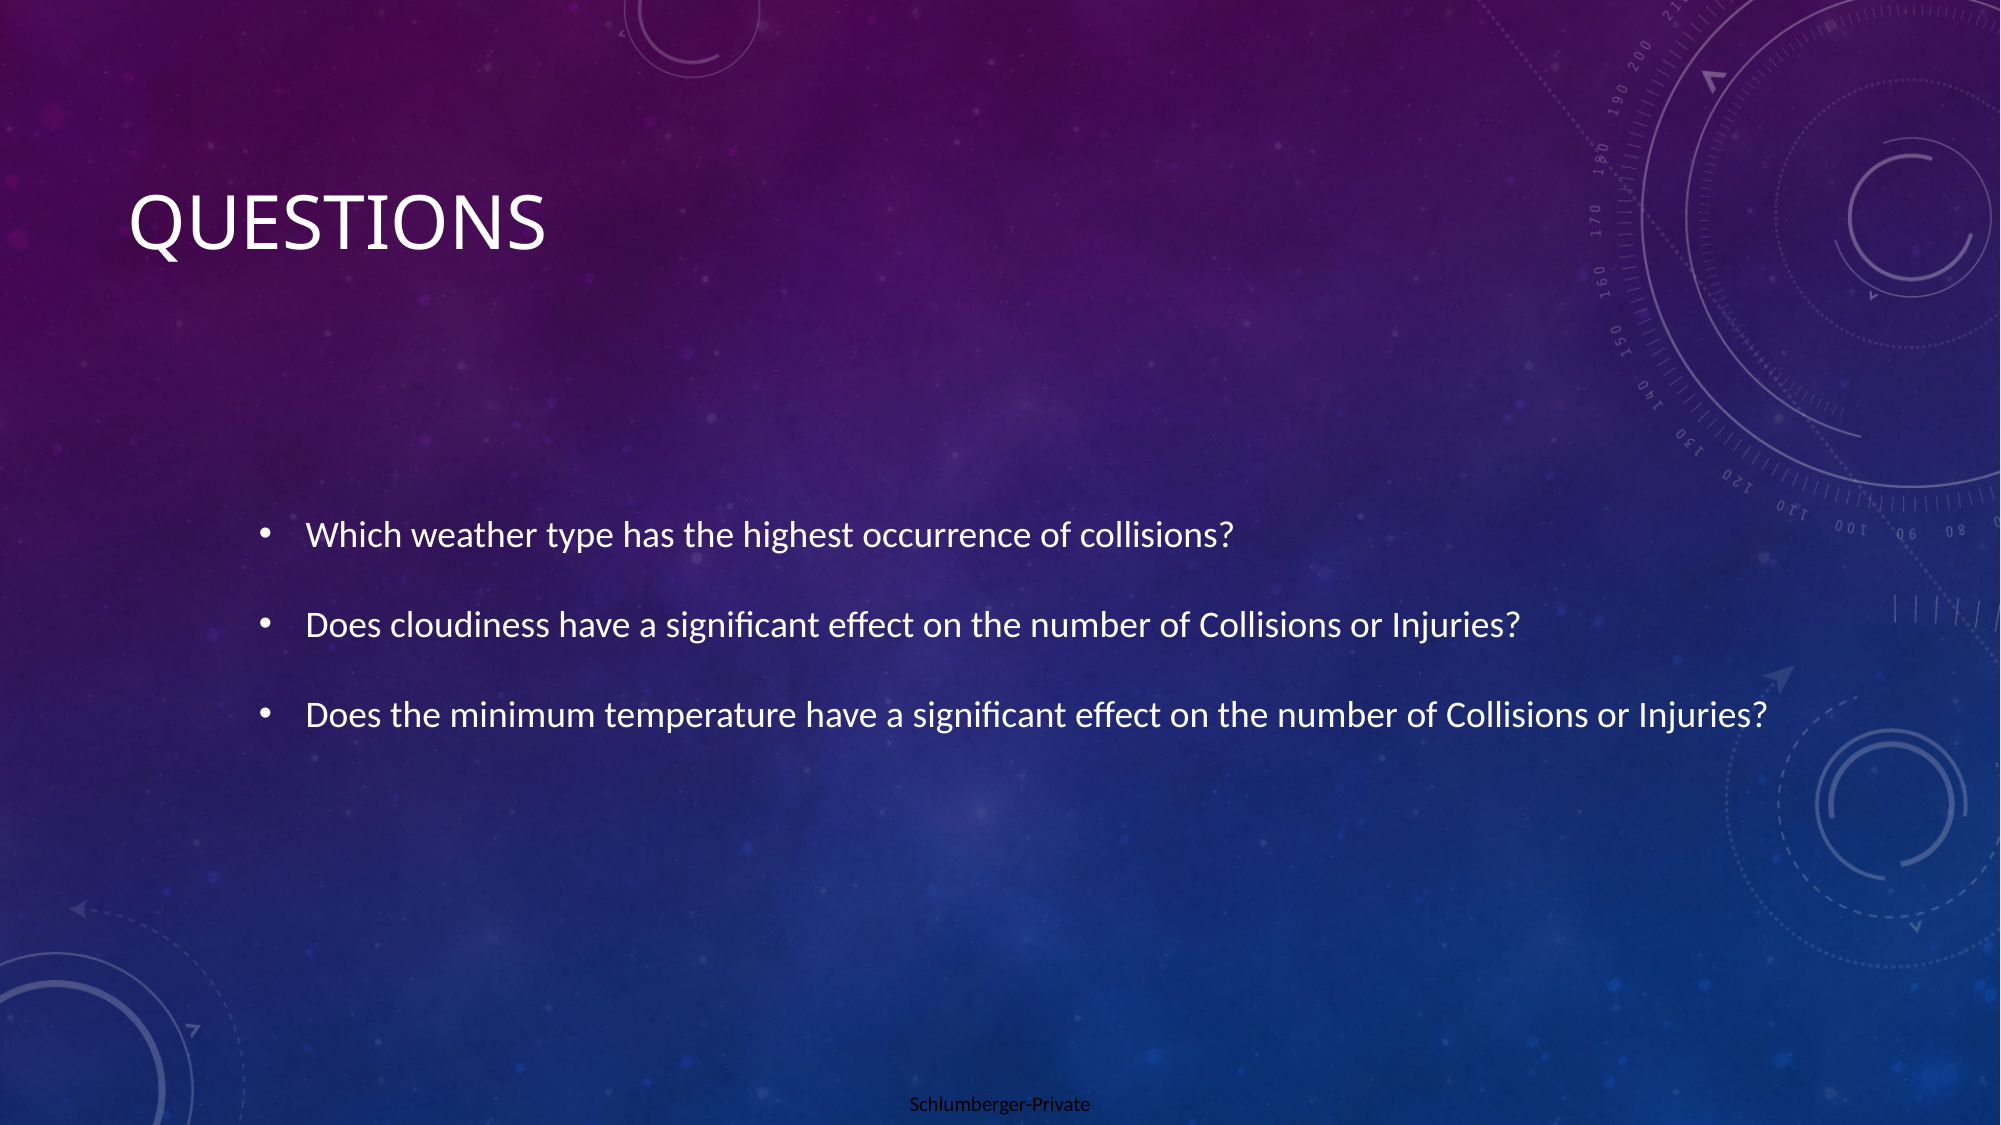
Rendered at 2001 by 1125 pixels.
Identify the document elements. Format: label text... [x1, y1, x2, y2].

title Questions [112, 99, 1775, 339]
text_box Which weather type has the highest occurrence of collisions? Does cloudiness have a significant effect on the number of Collisions or Injuries? Does the minimum temperature have a significant effect on the number of Collisions or Injuries? [244, 502, 1786, 788]
picture [0, 0, 2001, 1125]
